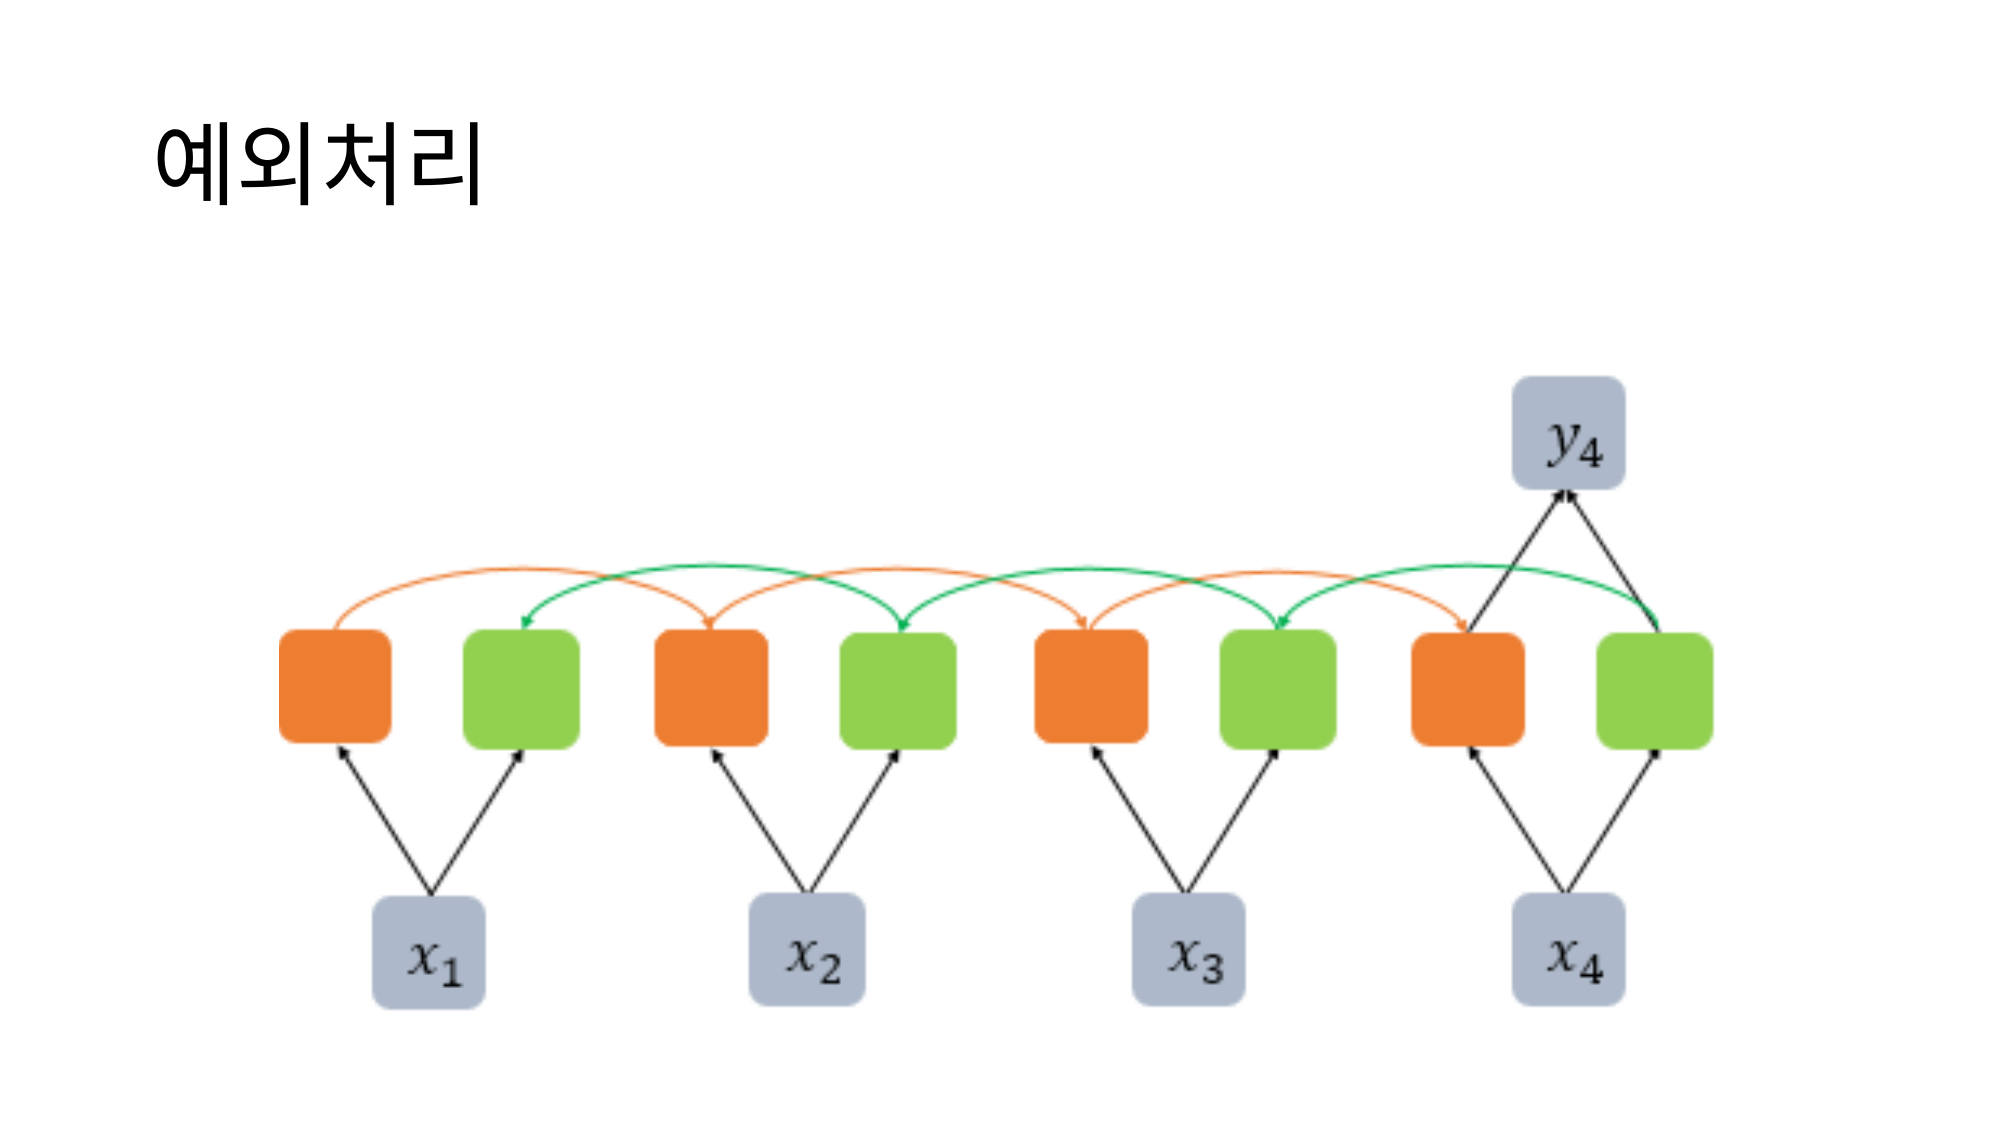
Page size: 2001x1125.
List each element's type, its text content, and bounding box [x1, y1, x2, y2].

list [279, 361, 1721, 1014]
title 예외처리 [137, 59, 1863, 278]
